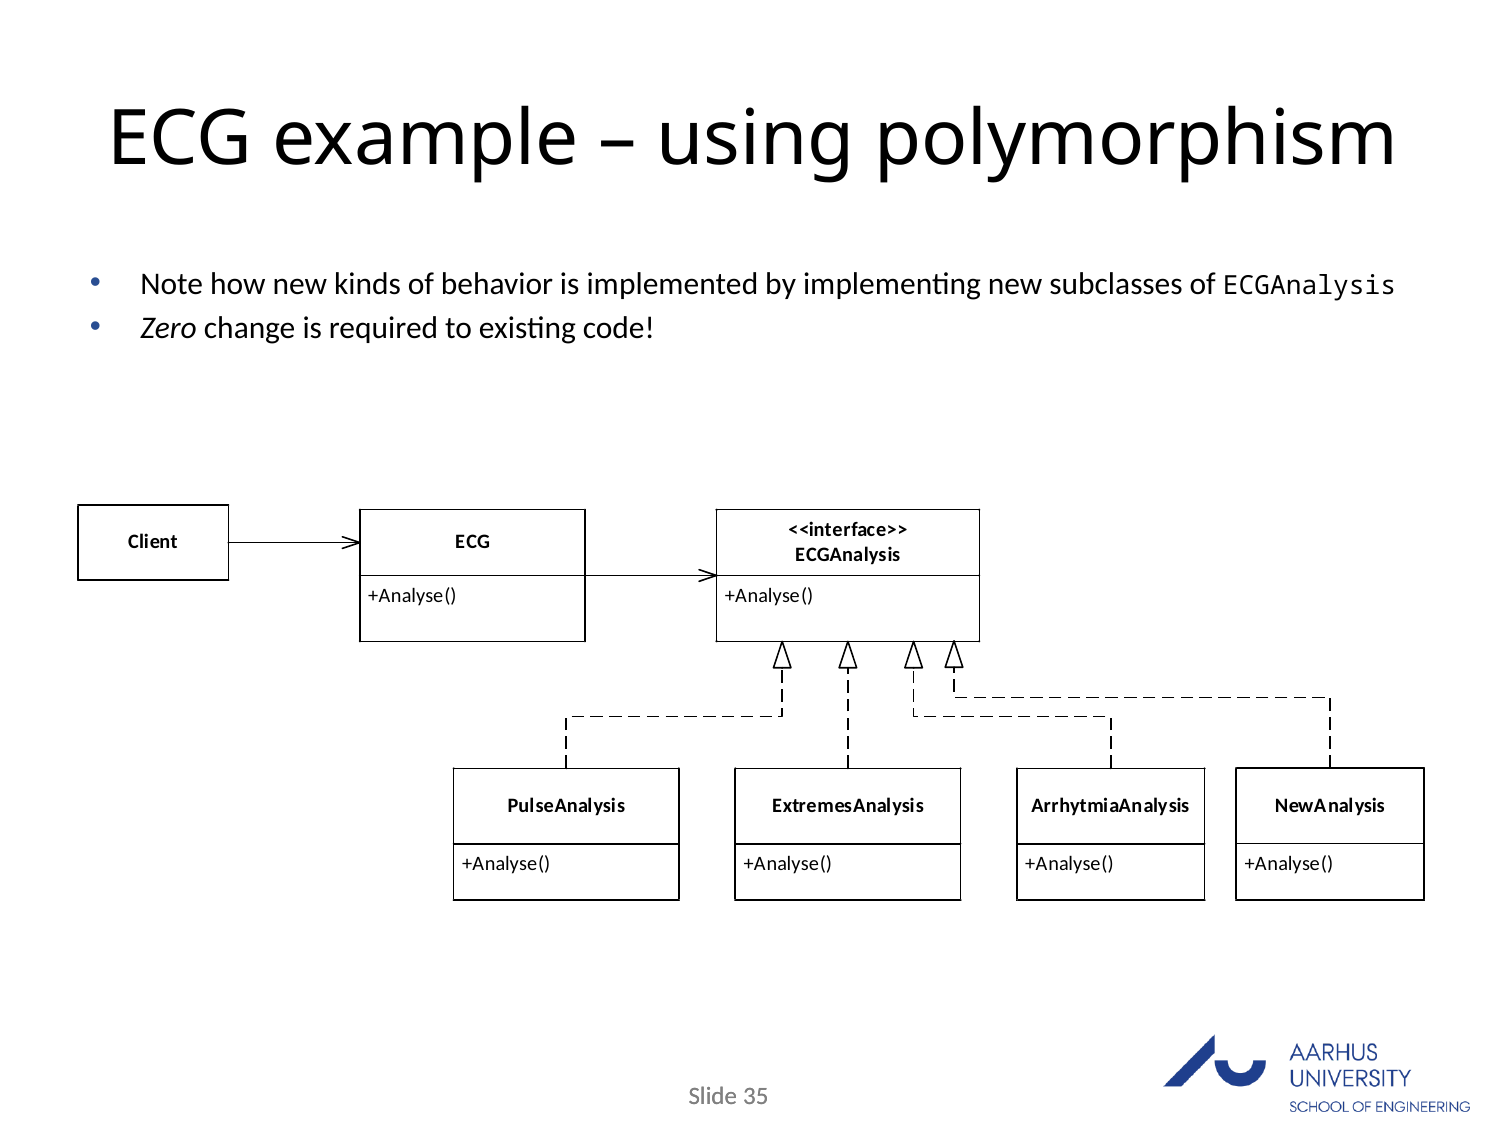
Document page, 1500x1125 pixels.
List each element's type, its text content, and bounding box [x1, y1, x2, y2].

picture [1163, 1034, 1470, 1112]
text_box ECG example – using polymorphism [83, 39, 1424, 228]
picture [74, 501, 1426, 902]
text_box Note how new kinds of behavior is implemented by implementing new subclasses of ECGAnalysis Zero change is required to existing code! [75, 255, 1425, 381]
